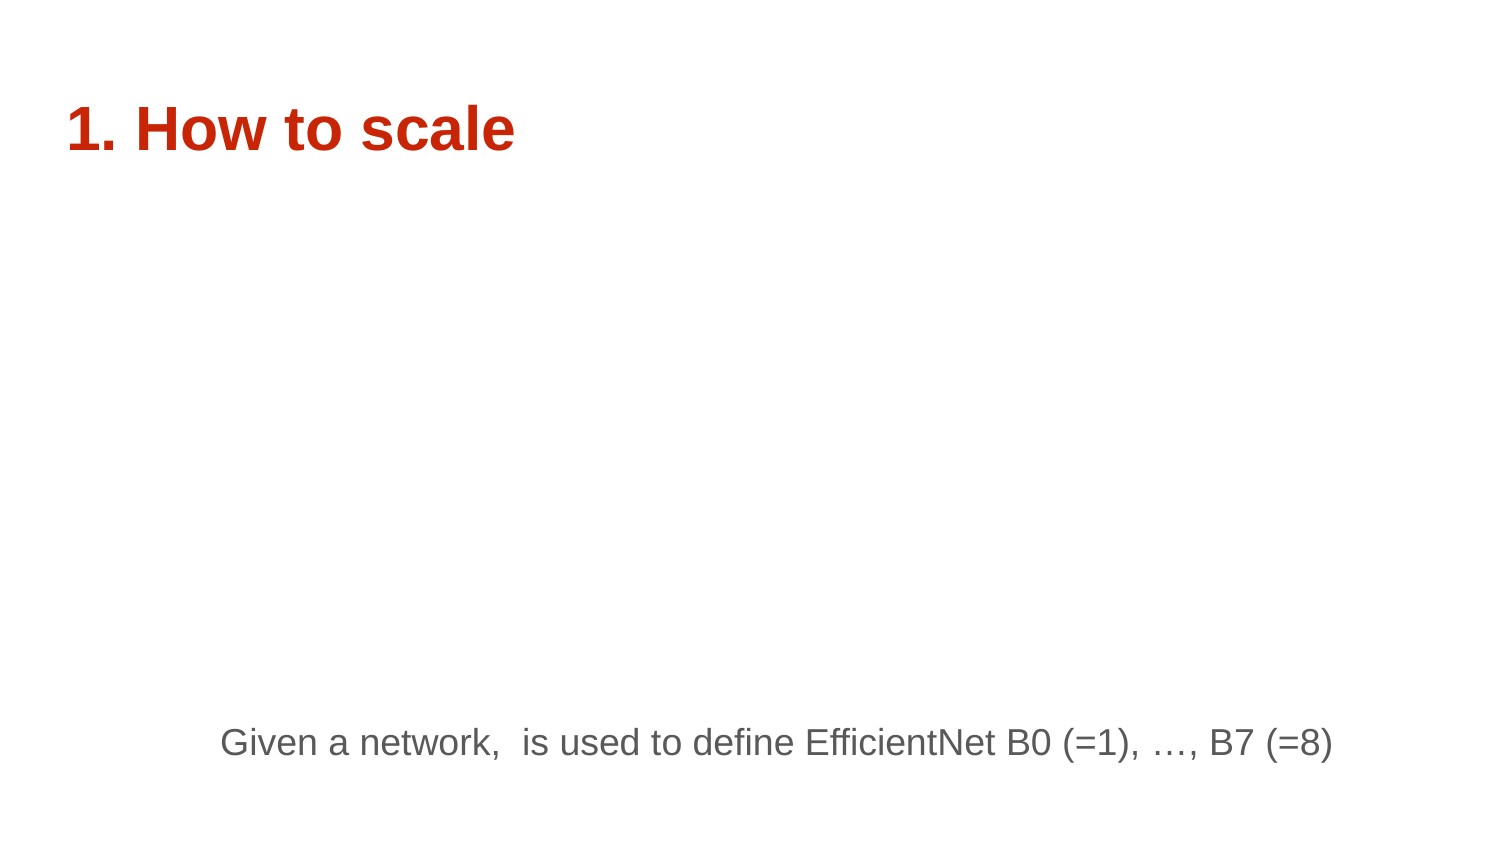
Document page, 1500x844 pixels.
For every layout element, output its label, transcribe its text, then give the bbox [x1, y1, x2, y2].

title 1. How to scale [51, 72, 1449, 167]
